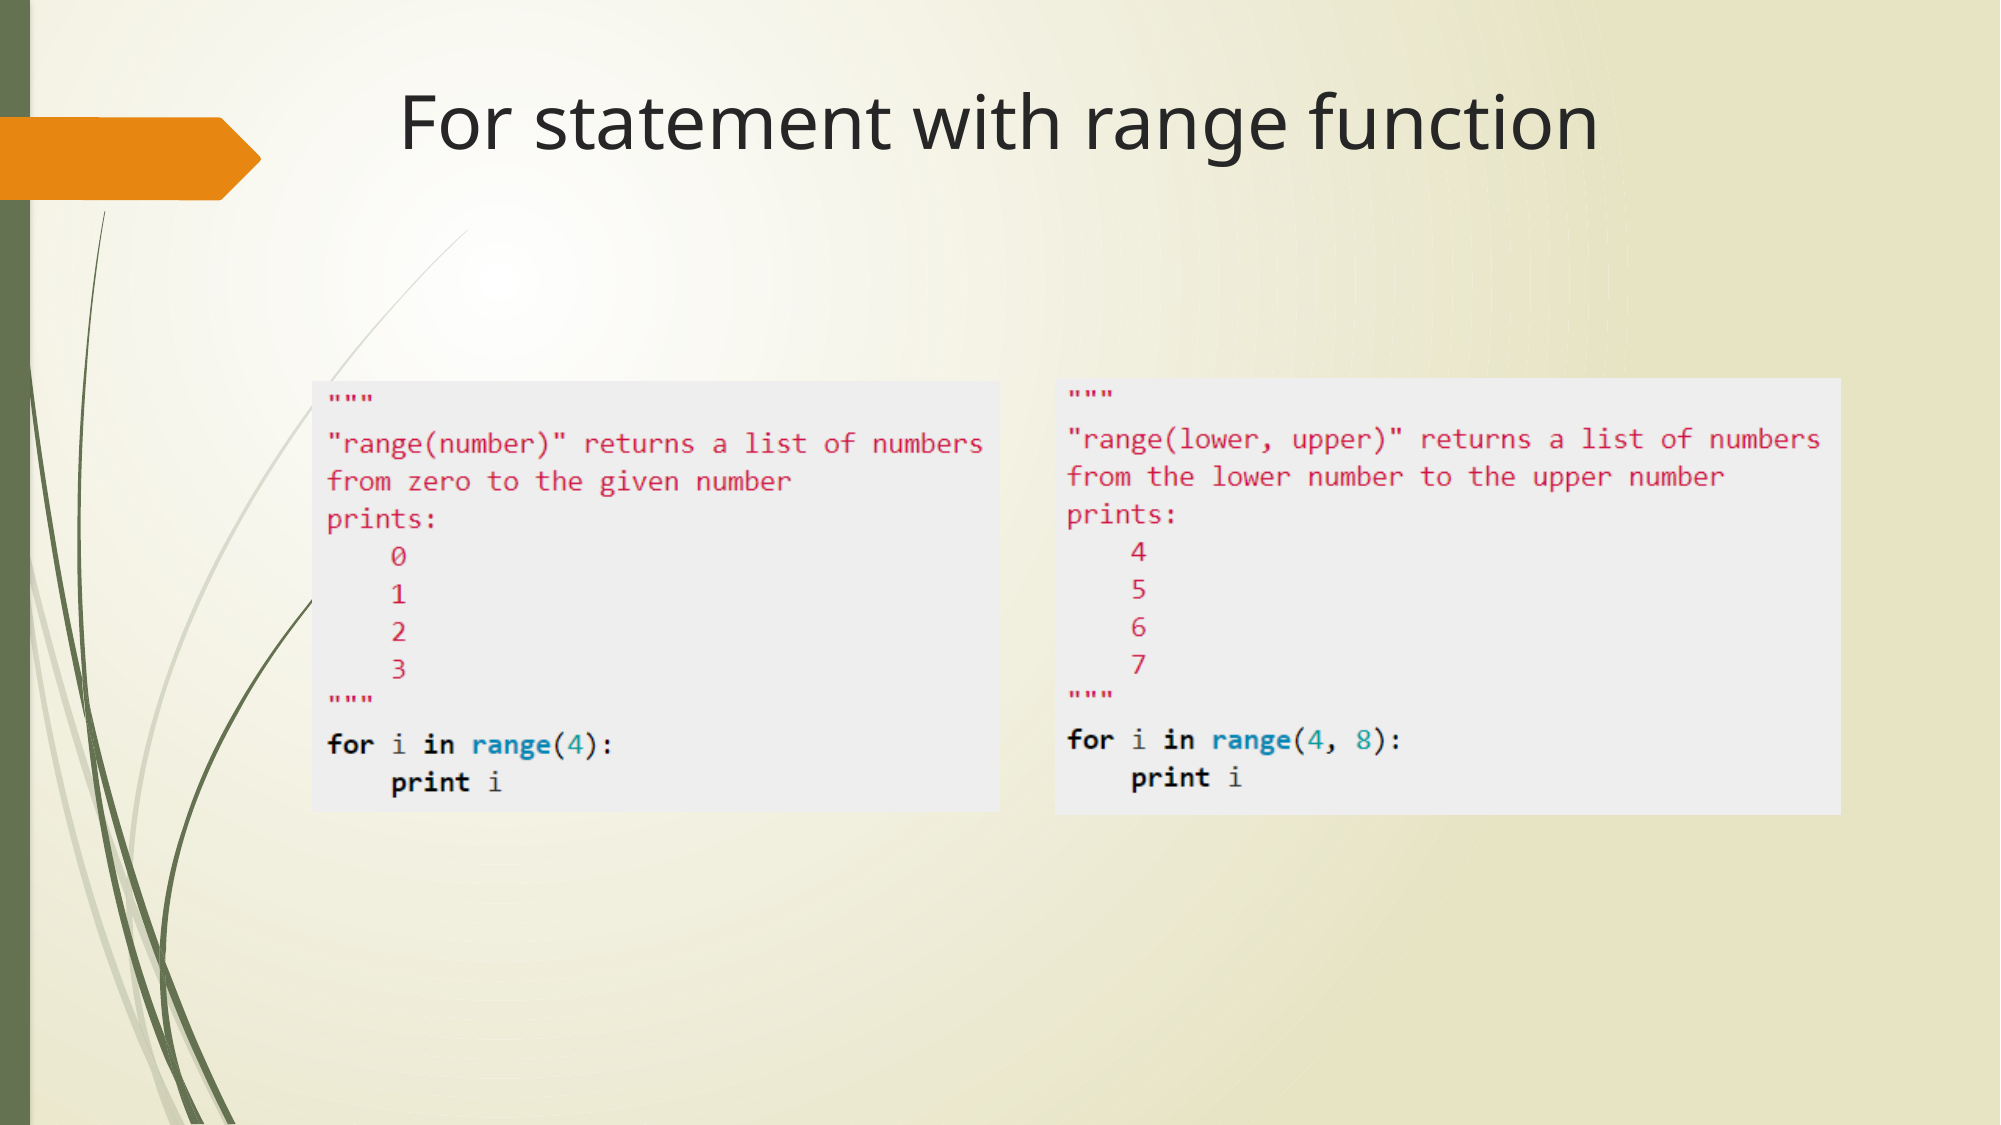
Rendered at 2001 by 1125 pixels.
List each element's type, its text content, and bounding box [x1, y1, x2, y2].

picture [312, 381, 1001, 812]
title For statement with range function [269, 67, 1731, 278]
picture [1055, 378, 1841, 815]
